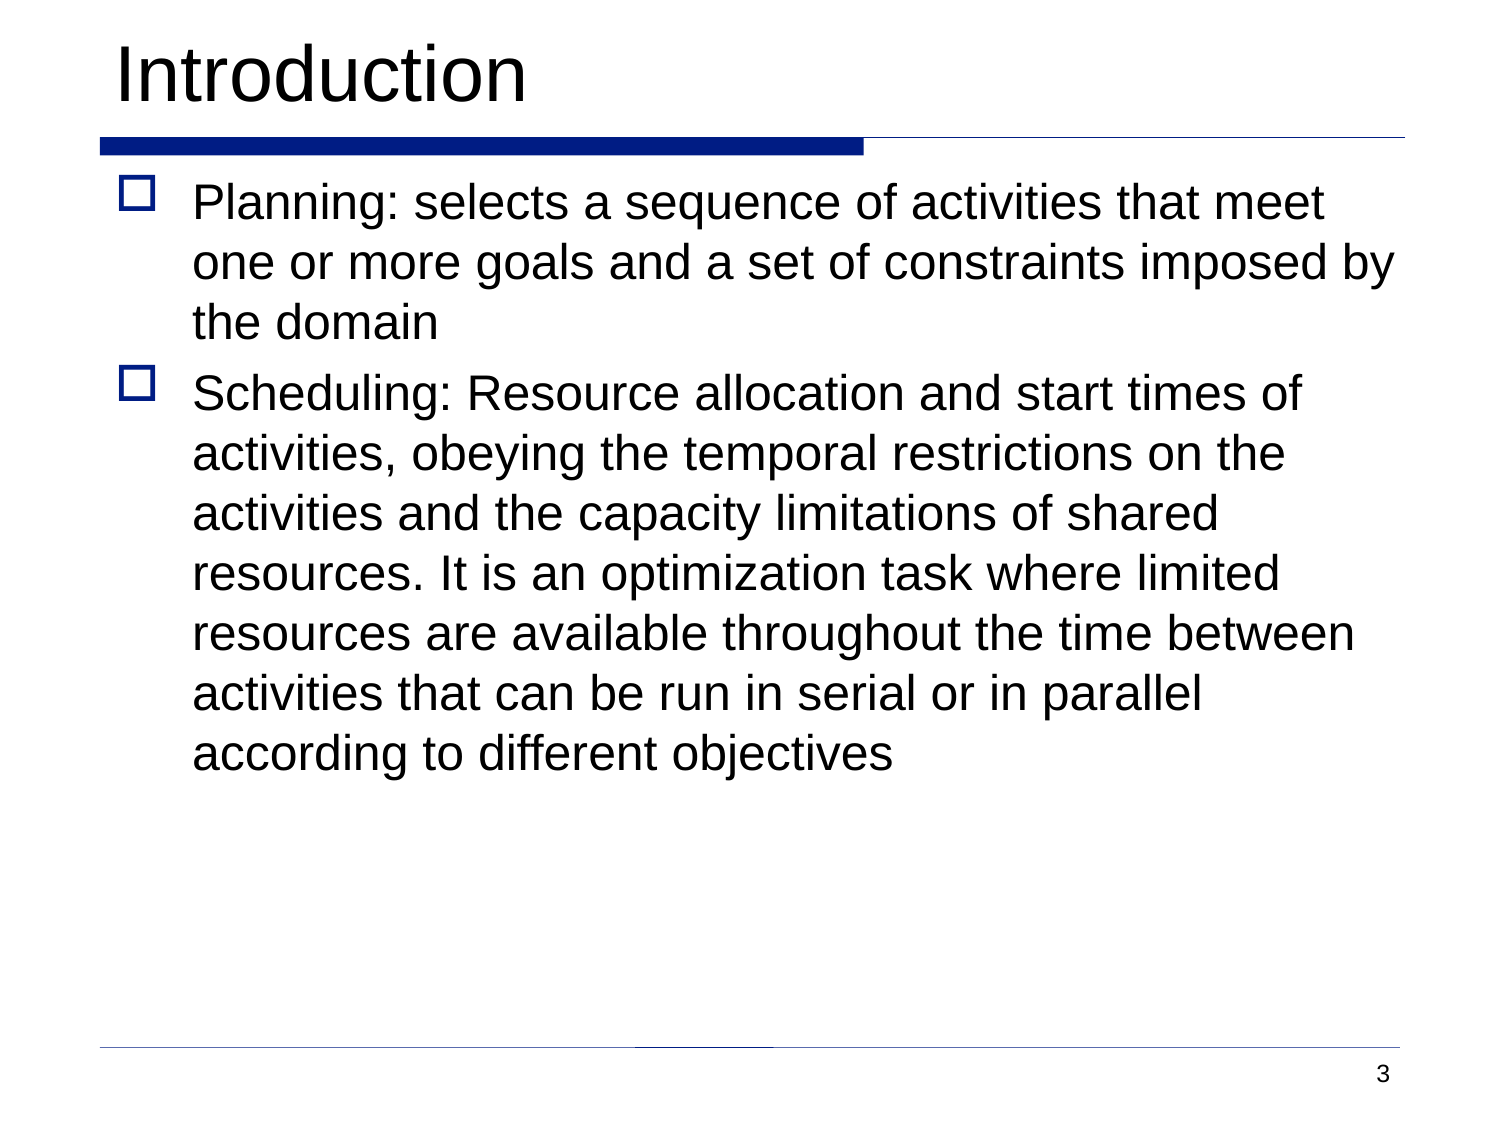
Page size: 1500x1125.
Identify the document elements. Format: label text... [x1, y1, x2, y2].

list Planning: selects a sequence of activities that meet one or more goals and a set of constraints imposed by the domain Scheduling: Resource allocation and start times of activities, obeying the temporal restrictions on the activities and the capacity limitations of shared resources. It is an optimization task where limited resources are available throughout the time between activities that can be run in serial or in parallel according to different objectives [99, 162, 1413, 1013]
title Introduction [99, 24, 1413, 125]
